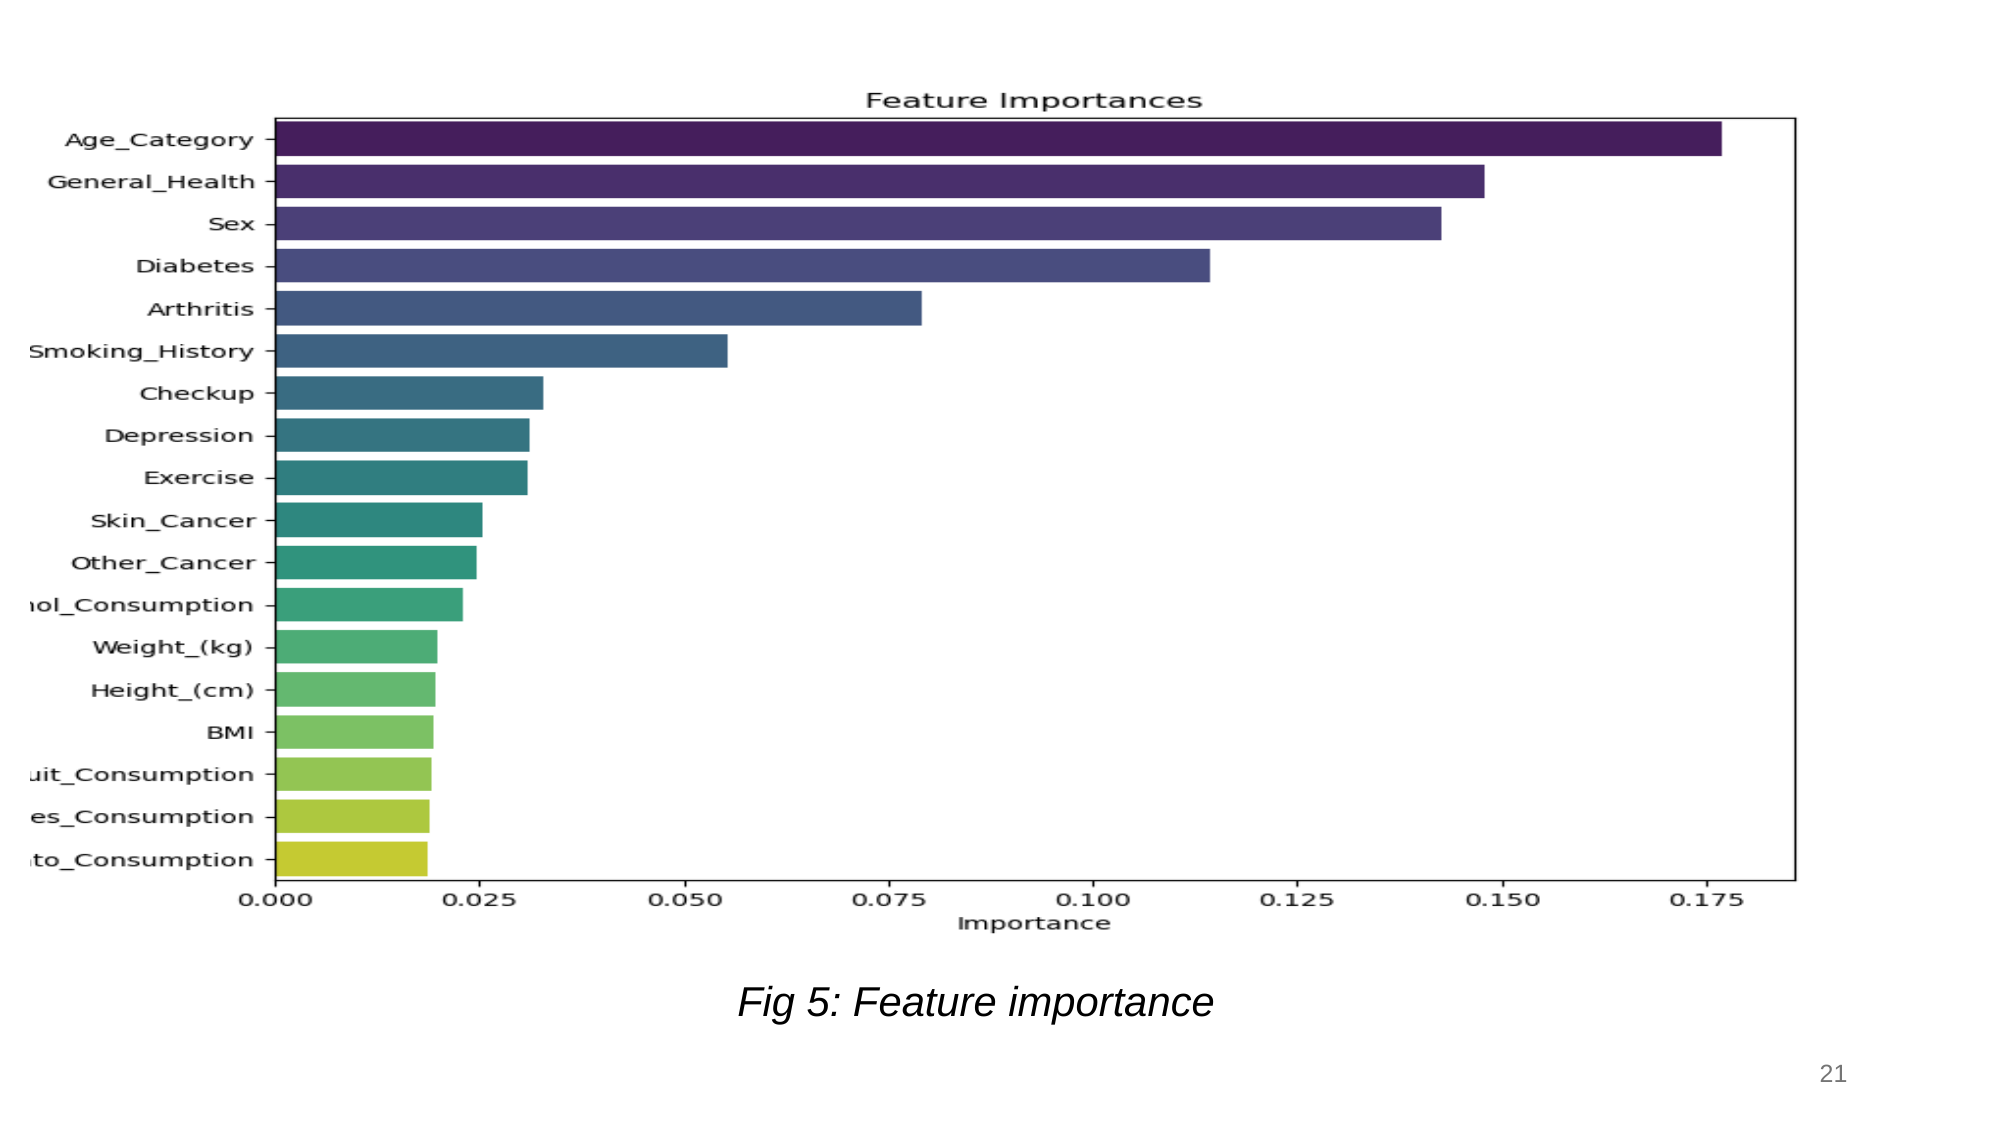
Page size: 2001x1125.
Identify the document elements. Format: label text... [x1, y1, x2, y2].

slide_number 21 [1412, 1042, 1863, 1103]
picture [30, 0, 1992, 989]
text_box Fig 5: Feature importance [722, 998, 1451, 1032]
